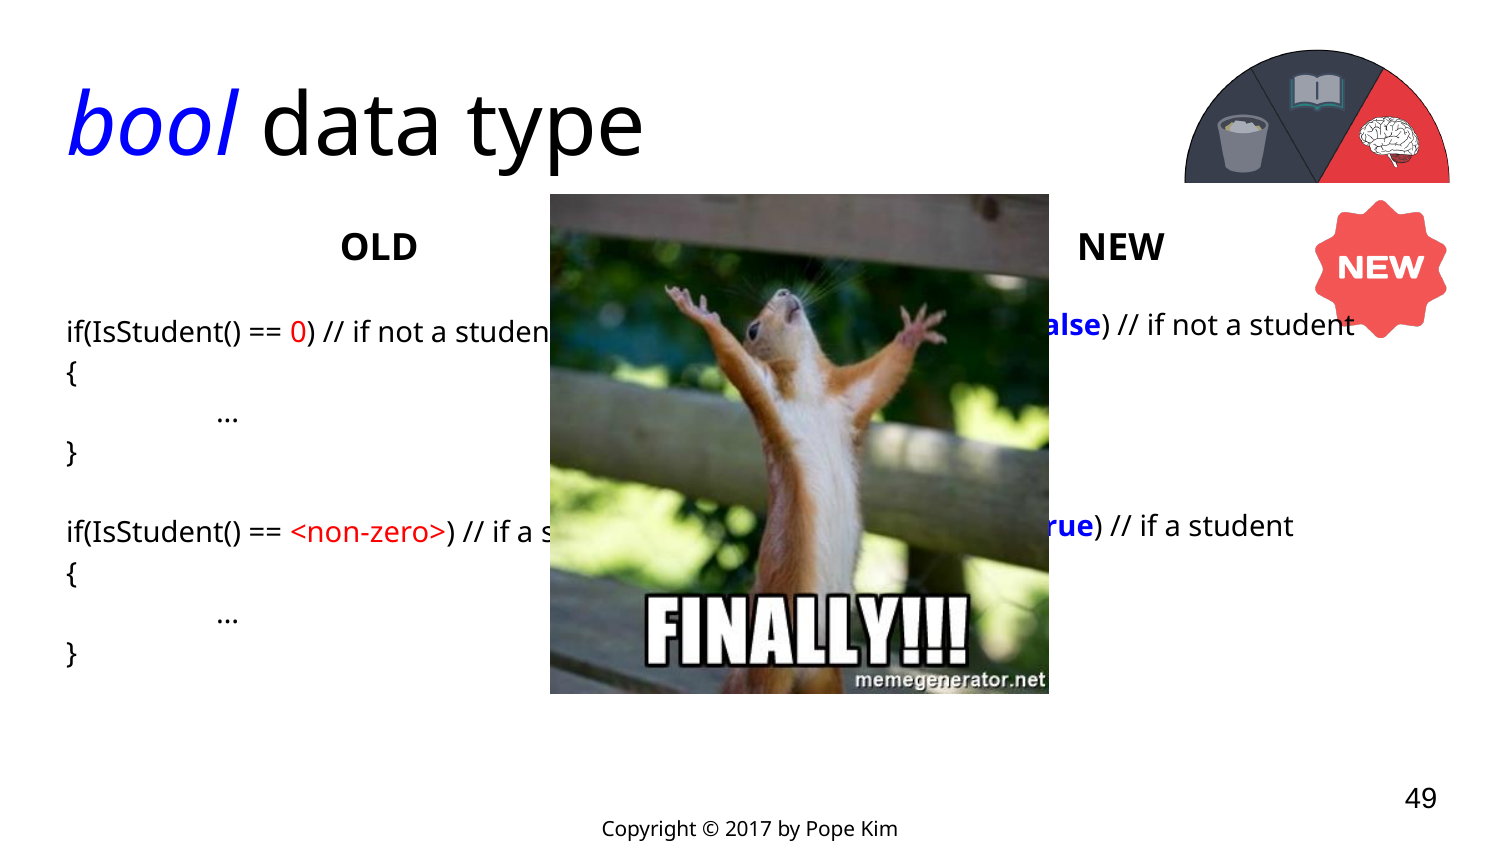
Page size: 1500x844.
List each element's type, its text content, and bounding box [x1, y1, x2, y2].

list OLD if(IsStudent() == 0) // if not a student { ... } if(IsStudent() == <non-zero>) // if a student { … } [51, 200, 708, 752]
picture [1312, 200, 1450, 338]
list NEW if(IsStudent() == false) // if not a student { ... } if(IsStudent() == true) // if a student { … } [792, 200, 1449, 752]
slide_number ‹#› [1389, 764, 1480, 830]
title bool data type [51, 51, 1449, 189]
picture [1134, 0, 1500, 183]
picture [549, 194, 1050, 694]
